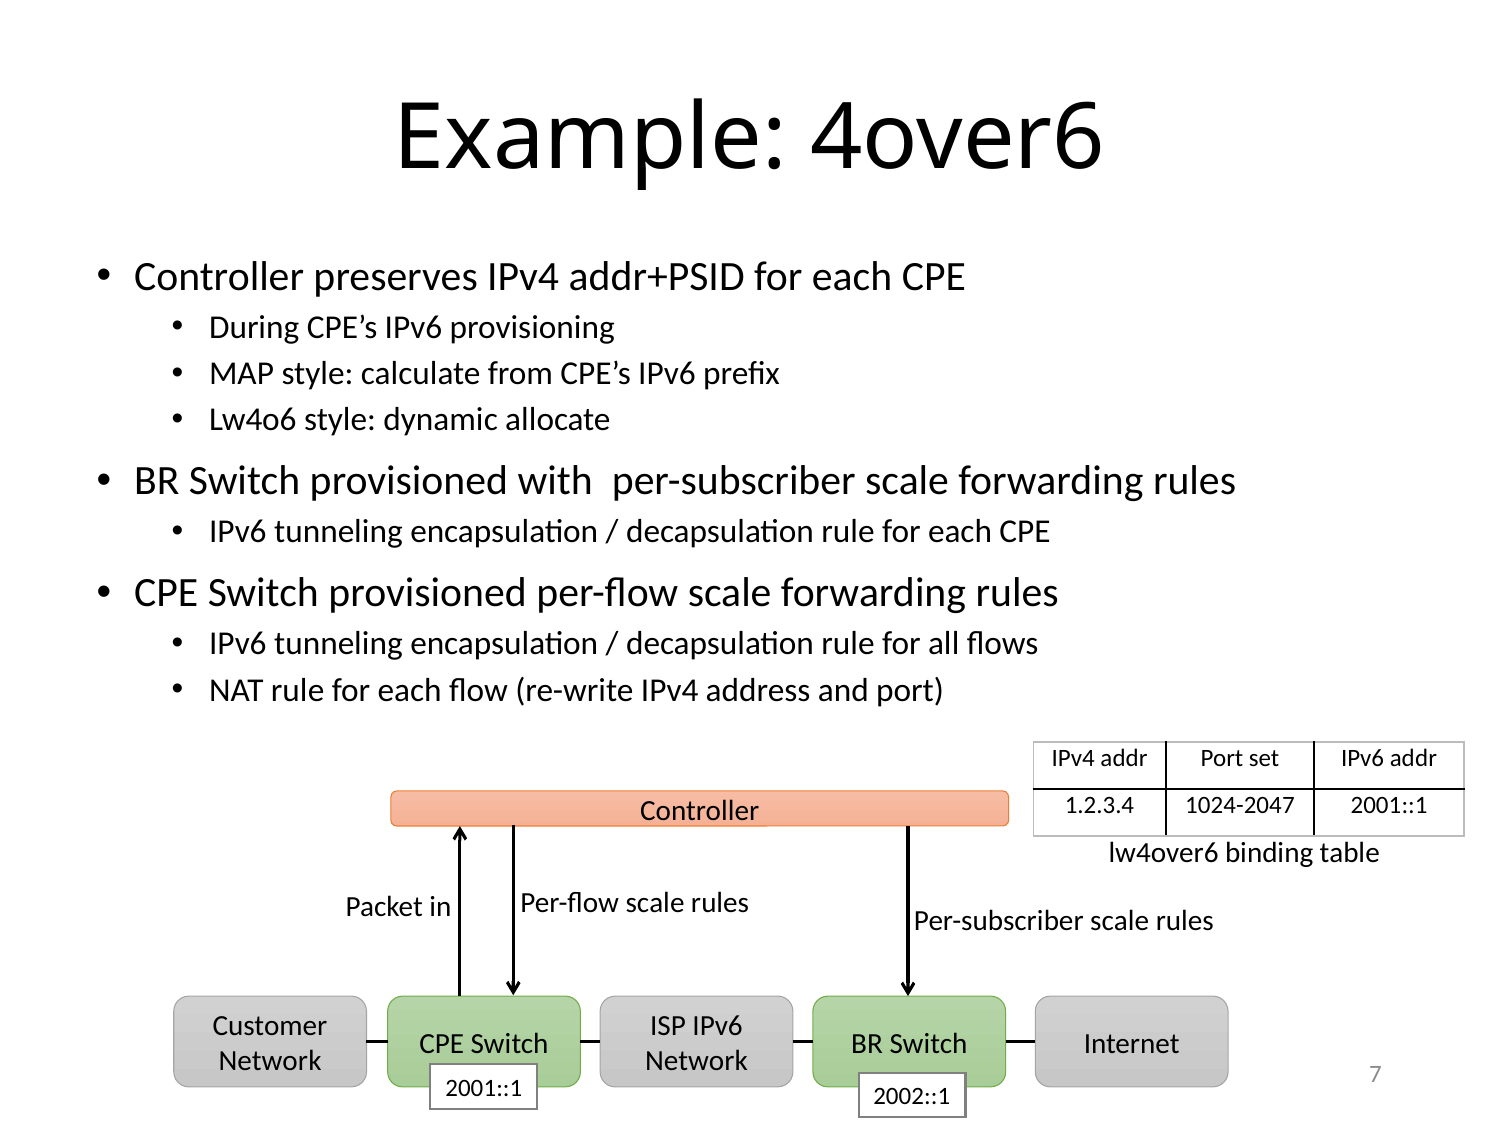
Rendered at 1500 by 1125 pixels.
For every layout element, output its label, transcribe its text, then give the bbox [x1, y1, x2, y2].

text_box Packet in [330, 879, 459, 931]
text_box Per-subscriber scale rules [909, 893, 1230, 944]
text_box Per-flow scale rules [514, 875, 765, 927]
text_box ISP IPv6 Network [599, 995, 794, 1088]
text_box CPE Switch [387, 995, 581, 1088]
text_box 2002::1 [858, 1072, 967, 1118]
text_box BR Switch [812, 995, 1007, 1088]
table_cell 2001::1 [1315, 790, 1463, 835]
slide_number 7 [1059, 1042, 1397, 1103]
text_box lw4over6 binding table [1093, 825, 1396, 877]
text_box Packet in [460, 879, 467, 931]
text_box Customer Network [173, 995, 368, 1088]
text_box Controller [390, 790, 1010, 827]
text_box Per-flow scale rules [504, 875, 513, 927]
table_cell 1024-2047 [1167, 790, 1313, 825]
text_box Internet [1034, 995, 1229, 1088]
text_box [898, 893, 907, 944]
title Example: 4over6 [75, 45, 1425, 233]
table_header IPv4 addr [1034, 743, 1165, 788]
table_header Port set [1167, 743, 1313, 788]
list Controller preserves IPv4 addr+PSID for each CPE During CPE’s IPv6 provisioning MAP style: calculate from CPE’s IPv6 prefix Lw4o6 style: dynamic allocate BR Switch provisioned with per-subscriber scale forwarding rules IPv6 tunneling encapsulation / decapsulation rule for each CPE CPE Switch provisioned per-flow scale forwarding rules IPv6 tunneling encapsulation / decapsulation rule for all flows NAT rule for each flow (re-write IPv4 address and port) [81, 246, 1432, 962]
text_box 2001::1 [429, 1063, 538, 1110]
table_header IPv6 addr [1315, 743, 1463, 788]
table_cell 1.2.3.4 [1034, 790, 1165, 835]
